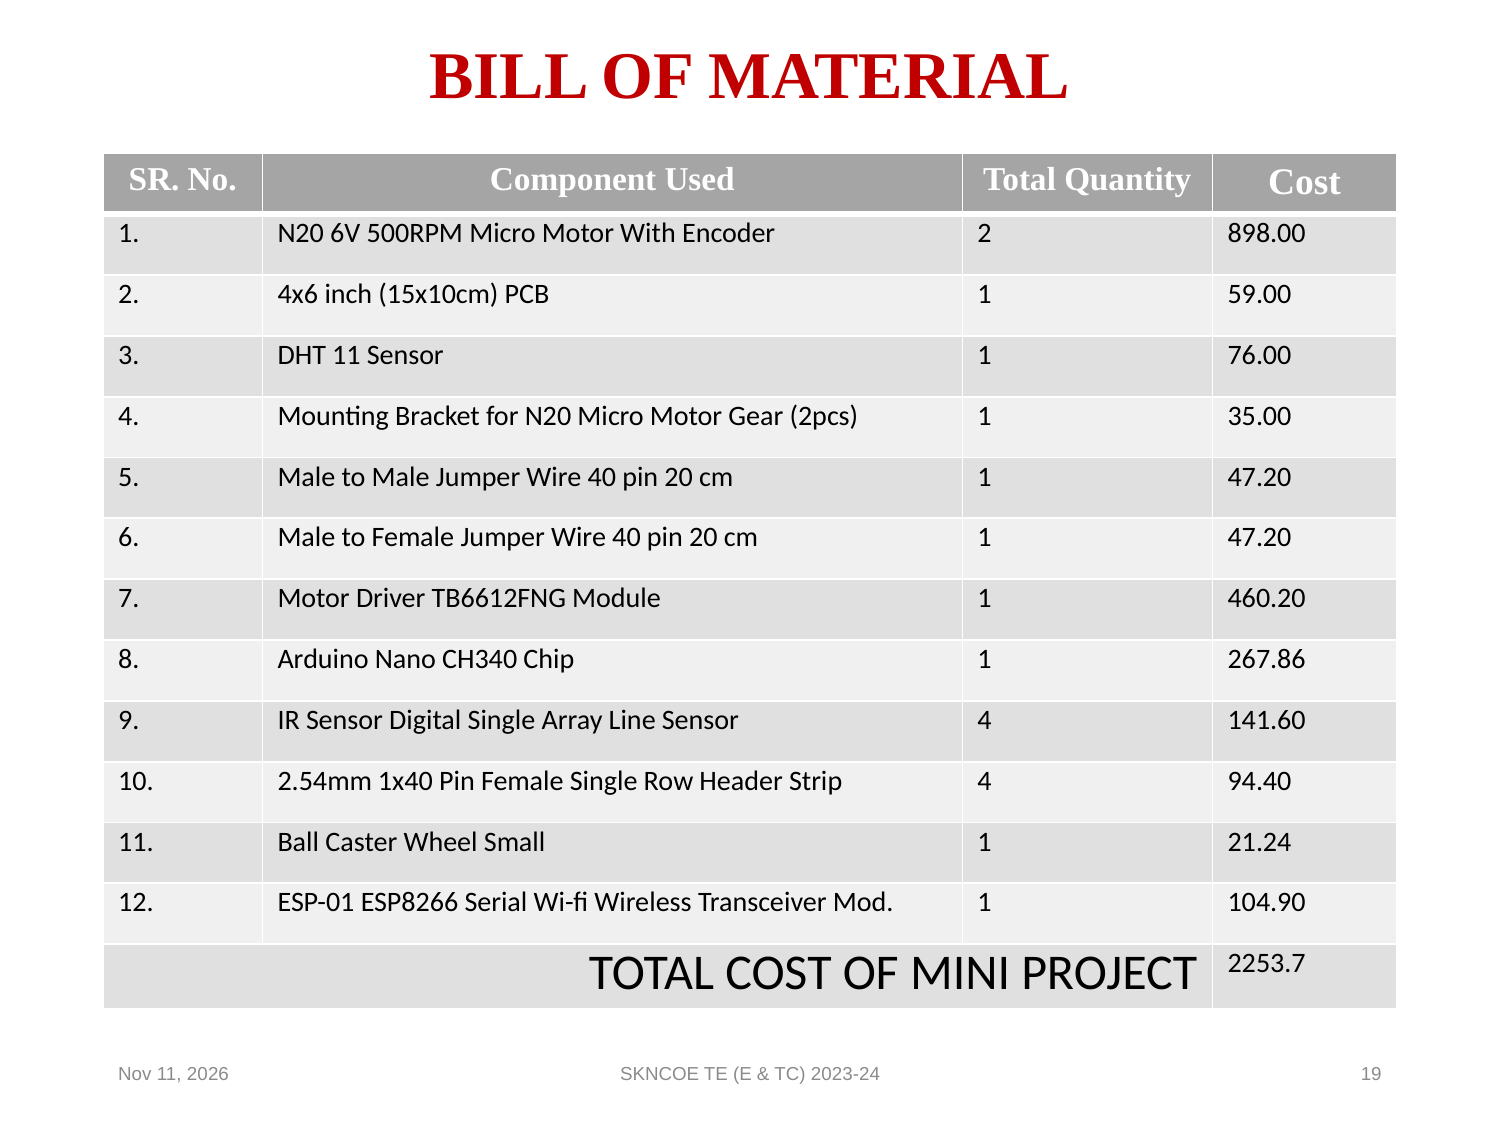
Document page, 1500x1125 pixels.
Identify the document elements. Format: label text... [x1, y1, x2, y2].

table_cell 47.20 [1213, 519, 1396, 578]
table_cell 3. [104, 337, 262, 396]
table_cell 4. [104, 398, 262, 457]
table_cell 4 [963, 702, 1212, 761]
table_cell 94.40 [1213, 763, 1396, 822]
table_header Total Quantity [963, 154, 1212, 211]
table_cell 12. [104, 884, 262, 943]
table_cell 2.54mm 1x40 Pin Female Single Row Header Strip [263, 763, 962, 822]
table_cell 1 [963, 337, 1212, 396]
table_cell 4x6 inch (15x10cm) PCB [263, 276, 962, 335]
table_cell Male to Female Jumper Wire 40 pin 20 cm [263, 519, 962, 578]
table_cell 6. [104, 519, 262, 578]
table_cell 141.60 [1213, 702, 1396, 761]
table_cell 59.00 [1213, 276, 1396, 335]
table_cell 1 [963, 580, 1212, 639]
table_cell 5. [104, 458, 262, 517]
table_cell Male to Male Jumper Wire 40 pin 20 cm [263, 458, 962, 517]
table_cell 35.00 [1213, 398, 1396, 457]
table_cell 1 [963, 519, 1212, 578]
table_cell 460.20 [1213, 580, 1396, 639]
table_cell 4 [963, 763, 1212, 822]
slide_number 19 [1059, 1042, 1397, 1103]
table_cell 2253.7 [1213, 945, 1396, 1008]
table_cell DHT 11 Sensor [263, 337, 962, 396]
table_cell TOTAL COST OF MINI PROJECT [104, 945, 1212, 1008]
table_cell Motor Driver TB6612FNG Module [263, 580, 962, 639]
table_header Cost [1213, 154, 1396, 211]
table_cell N20 6V 500RPM Micro Motor With Encoder [263, 217, 962, 274]
table_cell 104.90 [1213, 884, 1396, 943]
table_cell 47.20 [1213, 458, 1396, 517]
table_cell Mounting Bracket for N20 Micro Motor Gear (2pcs) [263, 398, 962, 457]
table_cell 2. [104, 276, 262, 335]
table_cell 1 [963, 641, 1212, 700]
table_cell 21.24 [1213, 823, 1396, 882]
table_cell 10. [104, 763, 262, 822]
table_cell 1 [963, 398, 1212, 457]
slide_number 5-Apr-24 [103, 1042, 441, 1103]
table_cell 9. [104, 702, 262, 761]
table_cell 7. [104, 580, 262, 639]
table_cell Ball Caster Wheel Small [263, 823, 962, 882]
footer SKNCOE TE (E & TC) 2023-24 [496, 1042, 1004, 1103]
table_header Component Used [263, 154, 962, 211]
table_cell 1 [963, 276, 1212, 335]
table_cell 267.86 [1213, 641, 1396, 700]
table_cell 2 [963, 217, 1212, 274]
table_cell 898.00 [1213, 217, 1396, 274]
table_cell 1 [963, 884, 1212, 943]
table_cell 8. [104, 641, 262, 700]
table_cell 1 [963, 458, 1212, 517]
table_cell ESP-01 ESP8266 Serial Wi-fi Wireless Transceiver Mod. [263, 884, 962, 943]
table_header SR. No. [104, 154, 262, 211]
table_cell 76.00 [1213, 337, 1396, 396]
table_cell Arduino Nano CH340 Chip [263, 641, 962, 700]
table_cell IR Sensor Digital Single Array Line Sensor [263, 702, 962, 761]
table_cell 1. [104, 217, 262, 274]
table_cell 11. [104, 823, 262, 882]
table_cell 1 [963, 823, 1212, 882]
title BILL OF MATERIAL [75, 24, 1425, 130]
